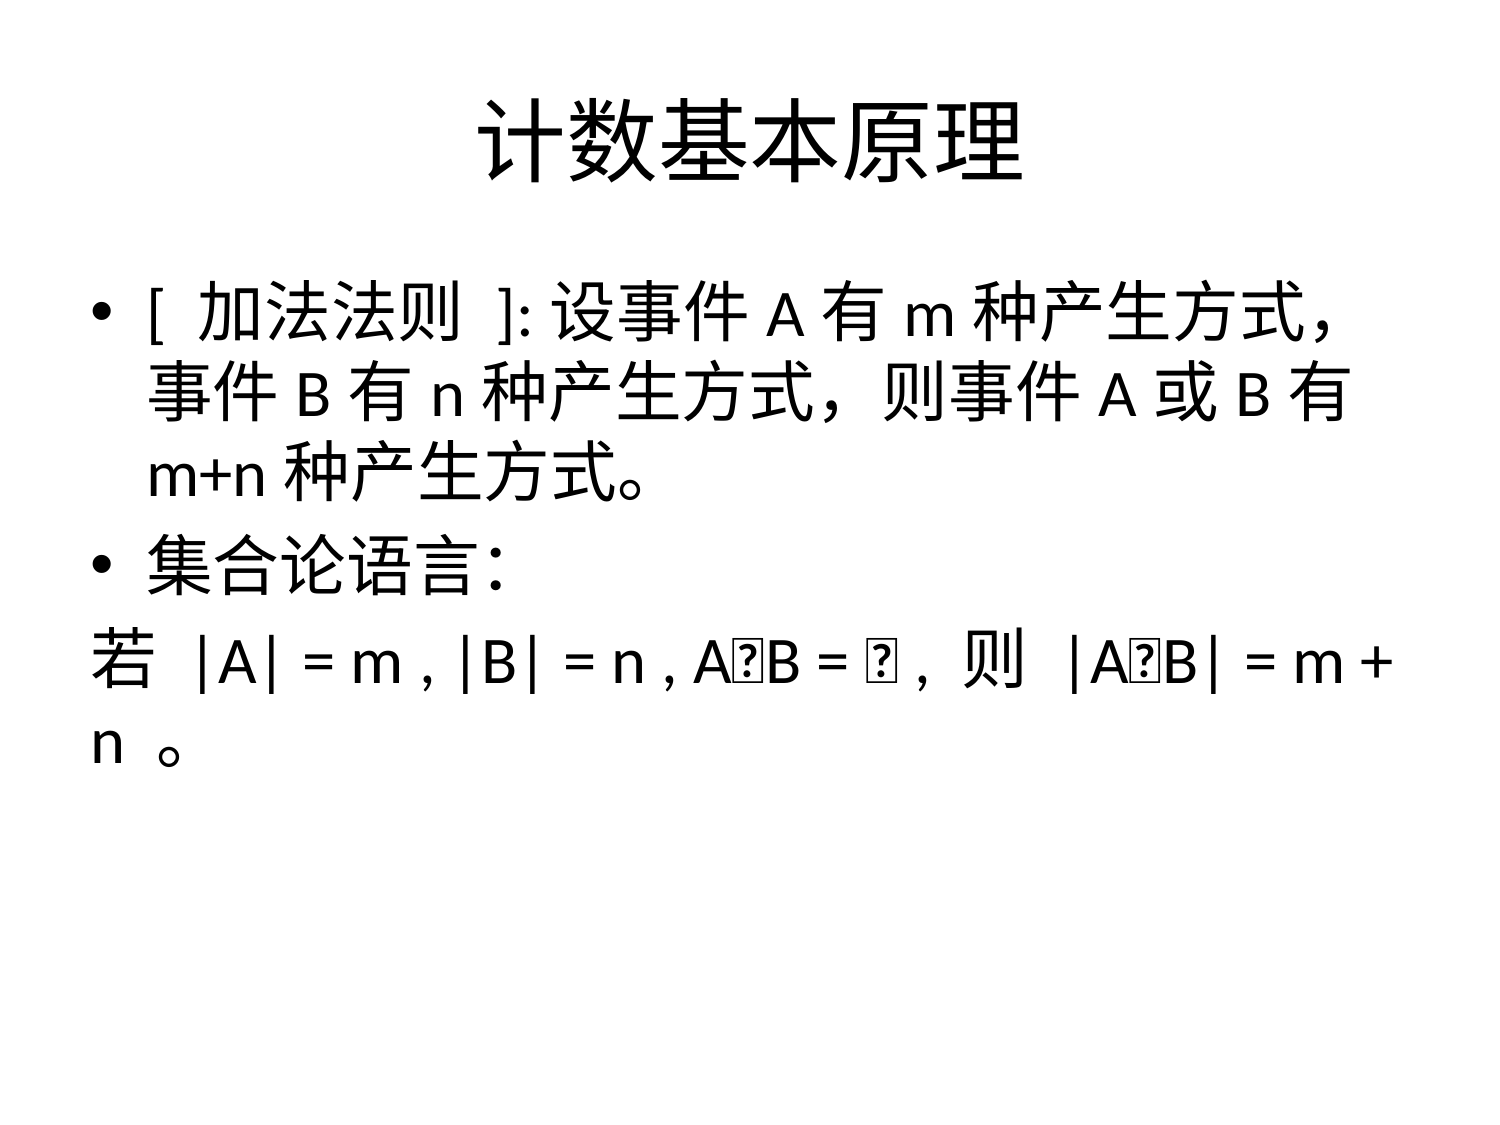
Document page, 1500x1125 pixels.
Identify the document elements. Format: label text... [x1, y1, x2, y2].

title 计数基本原理 [75, 45, 1425, 233]
list [ 加法法则 ]:设事件A有m种产生方式，事件B有n种产生方式，则事件A或B有m+n种产生方式。 集合论语言： 若 |A| = m , |B| = n , AB =  , 则 |AB| = m + n 。 [75, 262, 1425, 1005]
